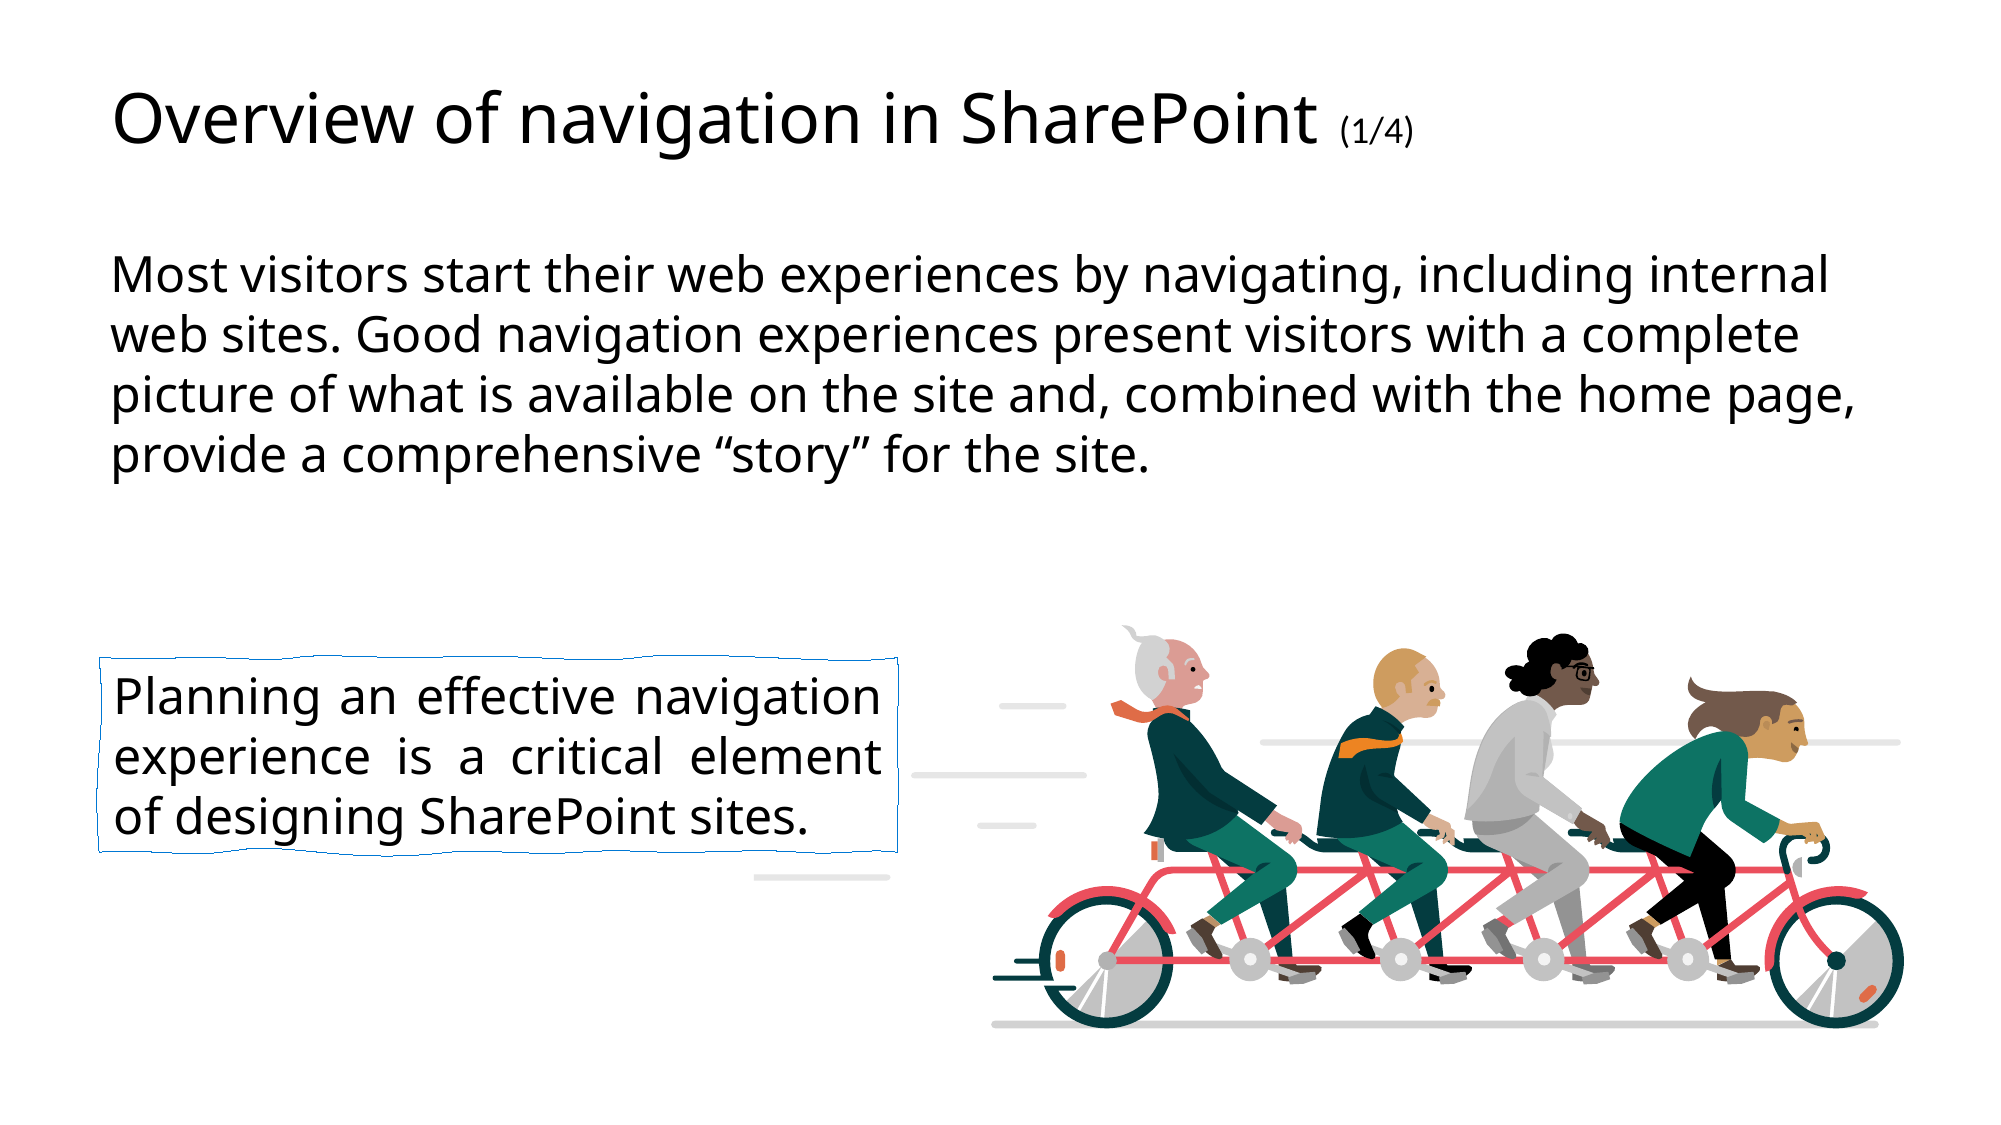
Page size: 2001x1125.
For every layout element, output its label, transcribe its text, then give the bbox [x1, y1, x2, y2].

title Overview of navigation in SharePoint (1/4) [96, 75, 1904, 166]
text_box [753, 624, 1904, 1029]
text_box Most visitors start their web experiences by navigating, including internal web sites. Good navigation experiences present visitors with a complete picture of what is available on the site and, combined with the home page, provide a comprehensive “story” for the site. [95, 235, 1952, 491]
text_box Planning an effective navigation experience is a critical element of designing SharePoint sites. [96, 655, 753, 857]
